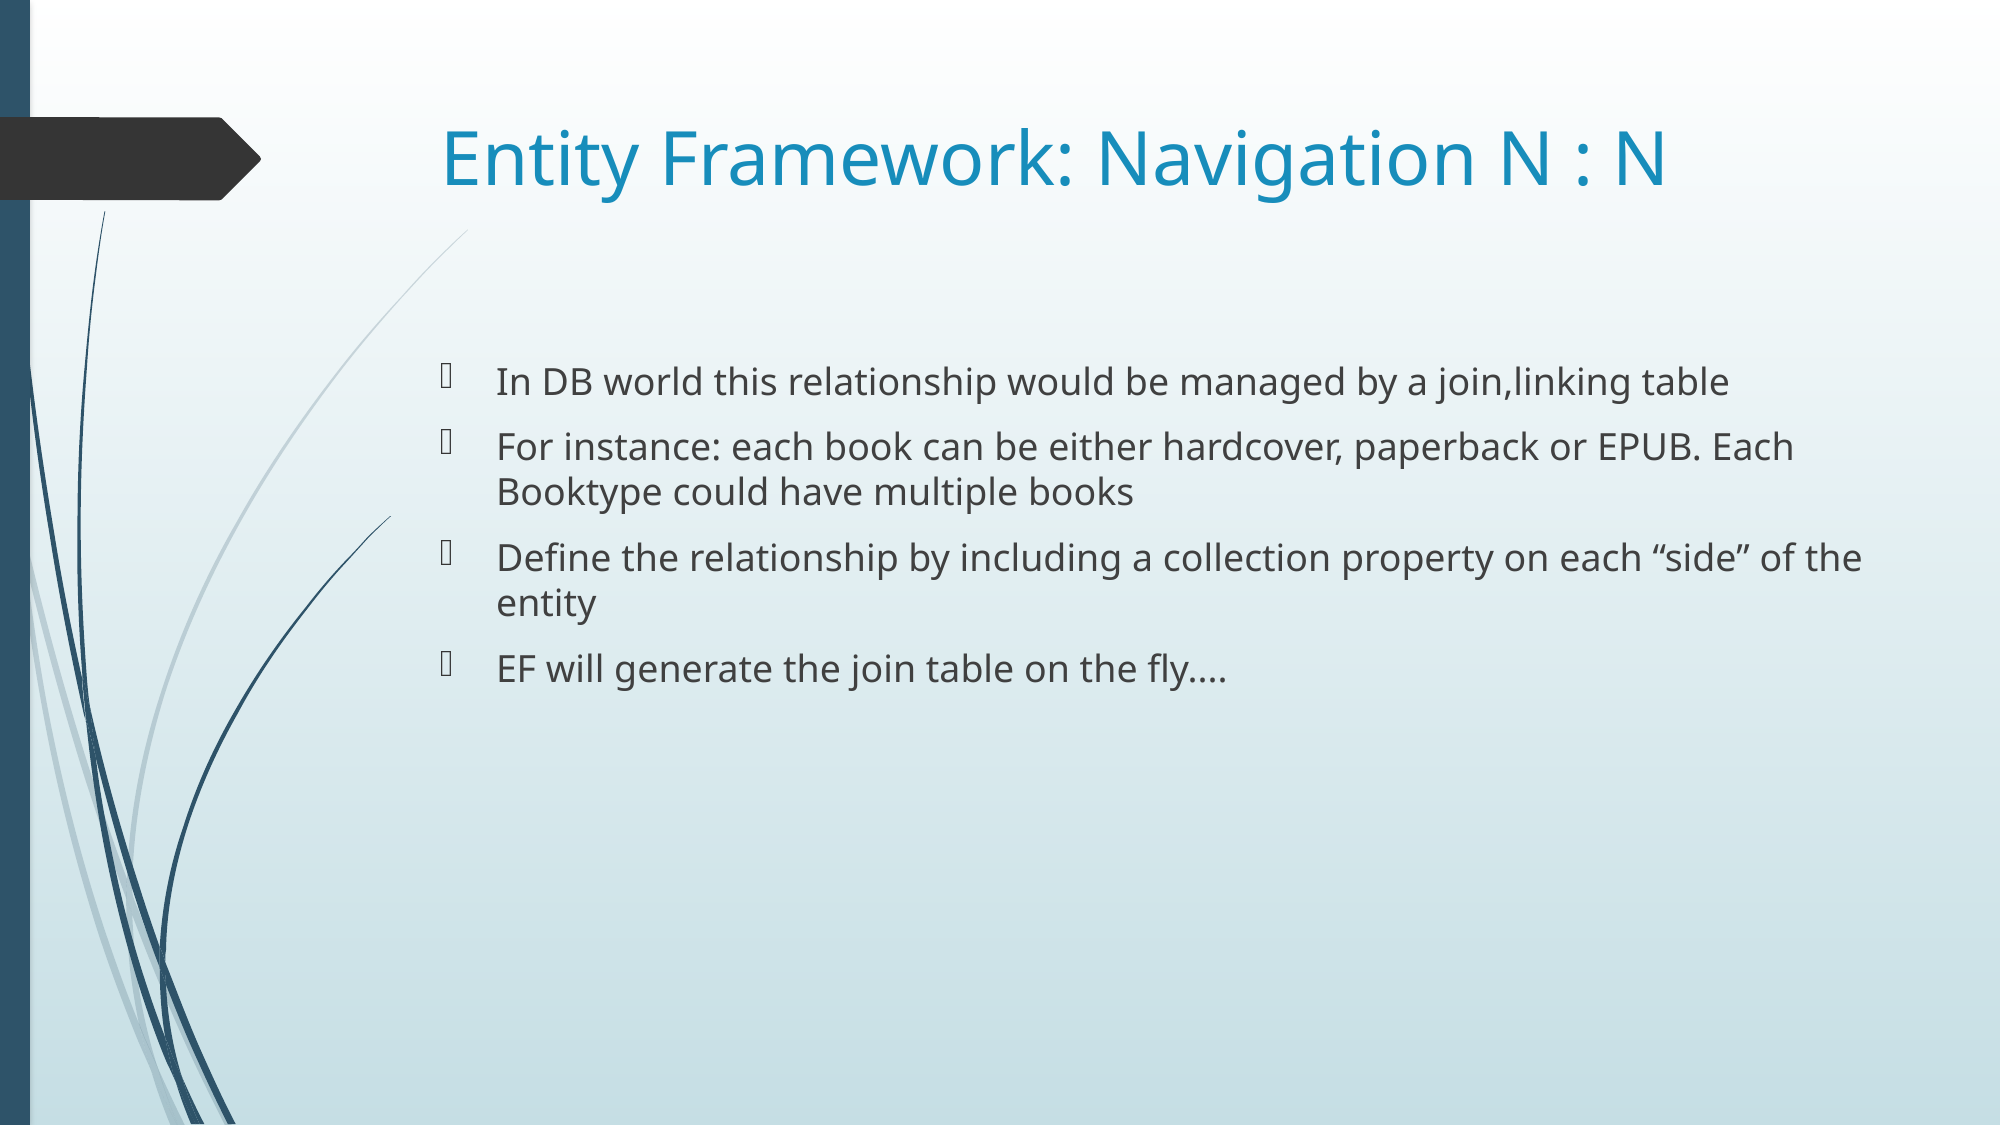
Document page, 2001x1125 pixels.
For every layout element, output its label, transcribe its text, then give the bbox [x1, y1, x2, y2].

title Entity Framework: Navigation N : N [425, 102, 1888, 313]
list In DB world this relationship would be managed by a join,linking table For instance: each book can be either hardcover, paperback or EPUB. Each Booktype could have multiple books Define the relationship by including a collection property on each “side” of the entity EF will generate the join table on the fly.... [424, 350, 1888, 970]
